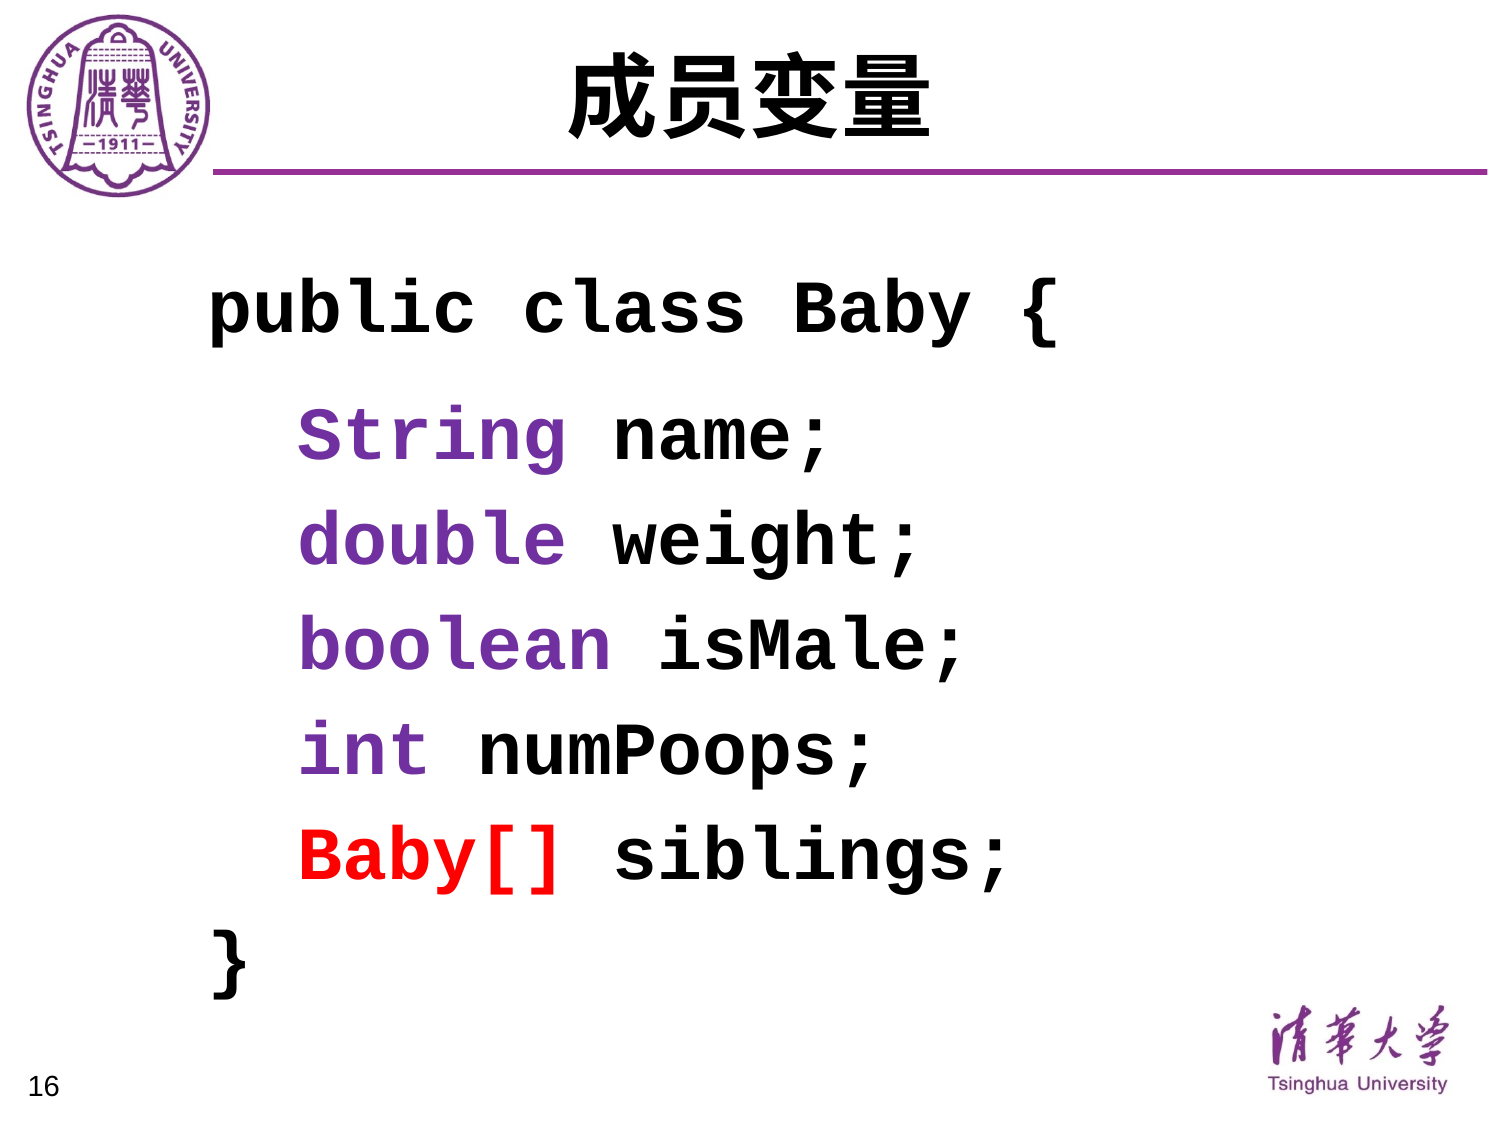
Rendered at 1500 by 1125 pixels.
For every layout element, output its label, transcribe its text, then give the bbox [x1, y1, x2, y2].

text_box public class Baby { String name; double weight; boolean isMale; int numPoops; Baby[] siblings; } [192, 249, 1078, 1008]
picture [1262, 999, 1454, 1101]
footer 16 [12, 1059, 176, 1125]
picture [24, 12, 213, 37]
title 成员变量 [24, 37, 1476, 151]
picture [24, 151, 213, 200]
